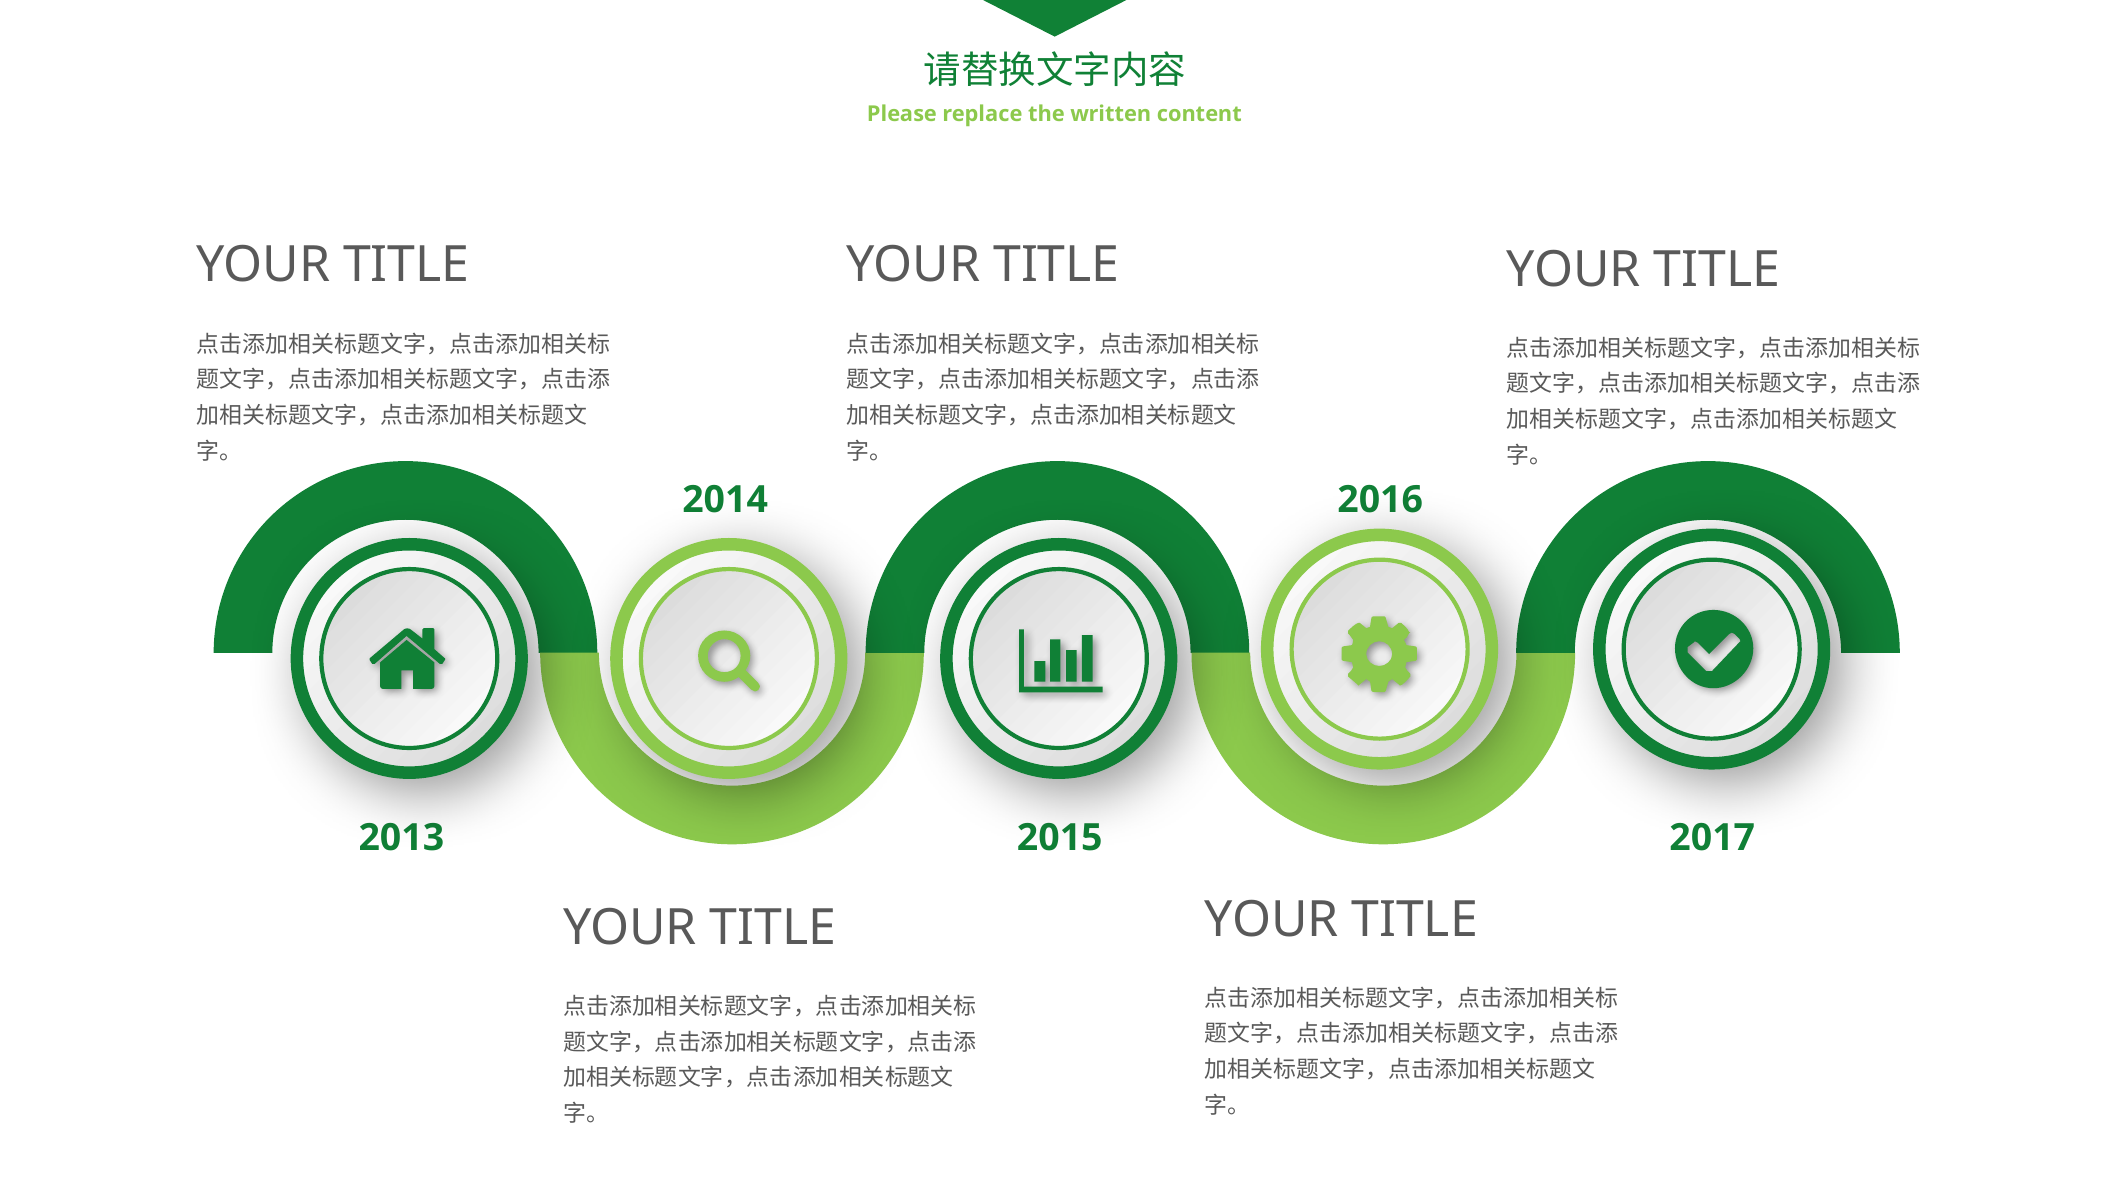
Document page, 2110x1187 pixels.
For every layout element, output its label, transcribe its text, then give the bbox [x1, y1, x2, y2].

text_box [616, 544, 842, 773]
text_box 点击添加相关标题文字，点击添加相关标题文字，点击添加相关标题文字，点击添加相关标题文字，点击添加相关标题文字。 [830, 313, 1291, 472]
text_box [296, 544, 522, 773]
text_box YOUR TITLE [1188, 878, 1588, 954]
text_box YOUR TITLE [180, 223, 580, 300]
text_box 点击添加相关标题文字，点击添加相关标题文字，点击添加相关标题文字，点击添加相关标题文字，点击添加相关标题文字。 [180, 313, 641, 472]
text_box [1756, 476, 1901, 654]
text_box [1267, 534, 1492, 764]
text_box 请替换文字内容 [908, 39, 1201, 99]
text_box 点击添加相关标题文字，点击添加相关标题文字，点击添加相关标题文字，点击添加相关标题文字，点击添加相关标题文字。 [547, 975, 1008, 1134]
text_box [359, 475, 1756, 859]
text_box YOUR TITLE [1490, 228, 1890, 304]
text_box [212, 472, 480, 654]
text_box Please replace the written content [852, 91, 1258, 133]
text_box 点击添加相关标题文字，点击添加相关标题文字，点击添加相关标题文字，点击添加相关标题文字，点击添加相关标题文字。 [1490, 317, 1952, 476]
text_box YOUR TITLE [830, 223, 1230, 300]
text_box 点击添加相关标题文字，点击添加相关标题文字，点击添加相关标题文字，点击添加相关标题文字，点击添加相关标题文字。 [1188, 967, 1650, 1126]
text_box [1599, 534, 1824, 764]
text_box [980, 0, 1129, 38]
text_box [946, 544, 1172, 773]
text_box YOUR TITLE [547, 886, 946, 963]
